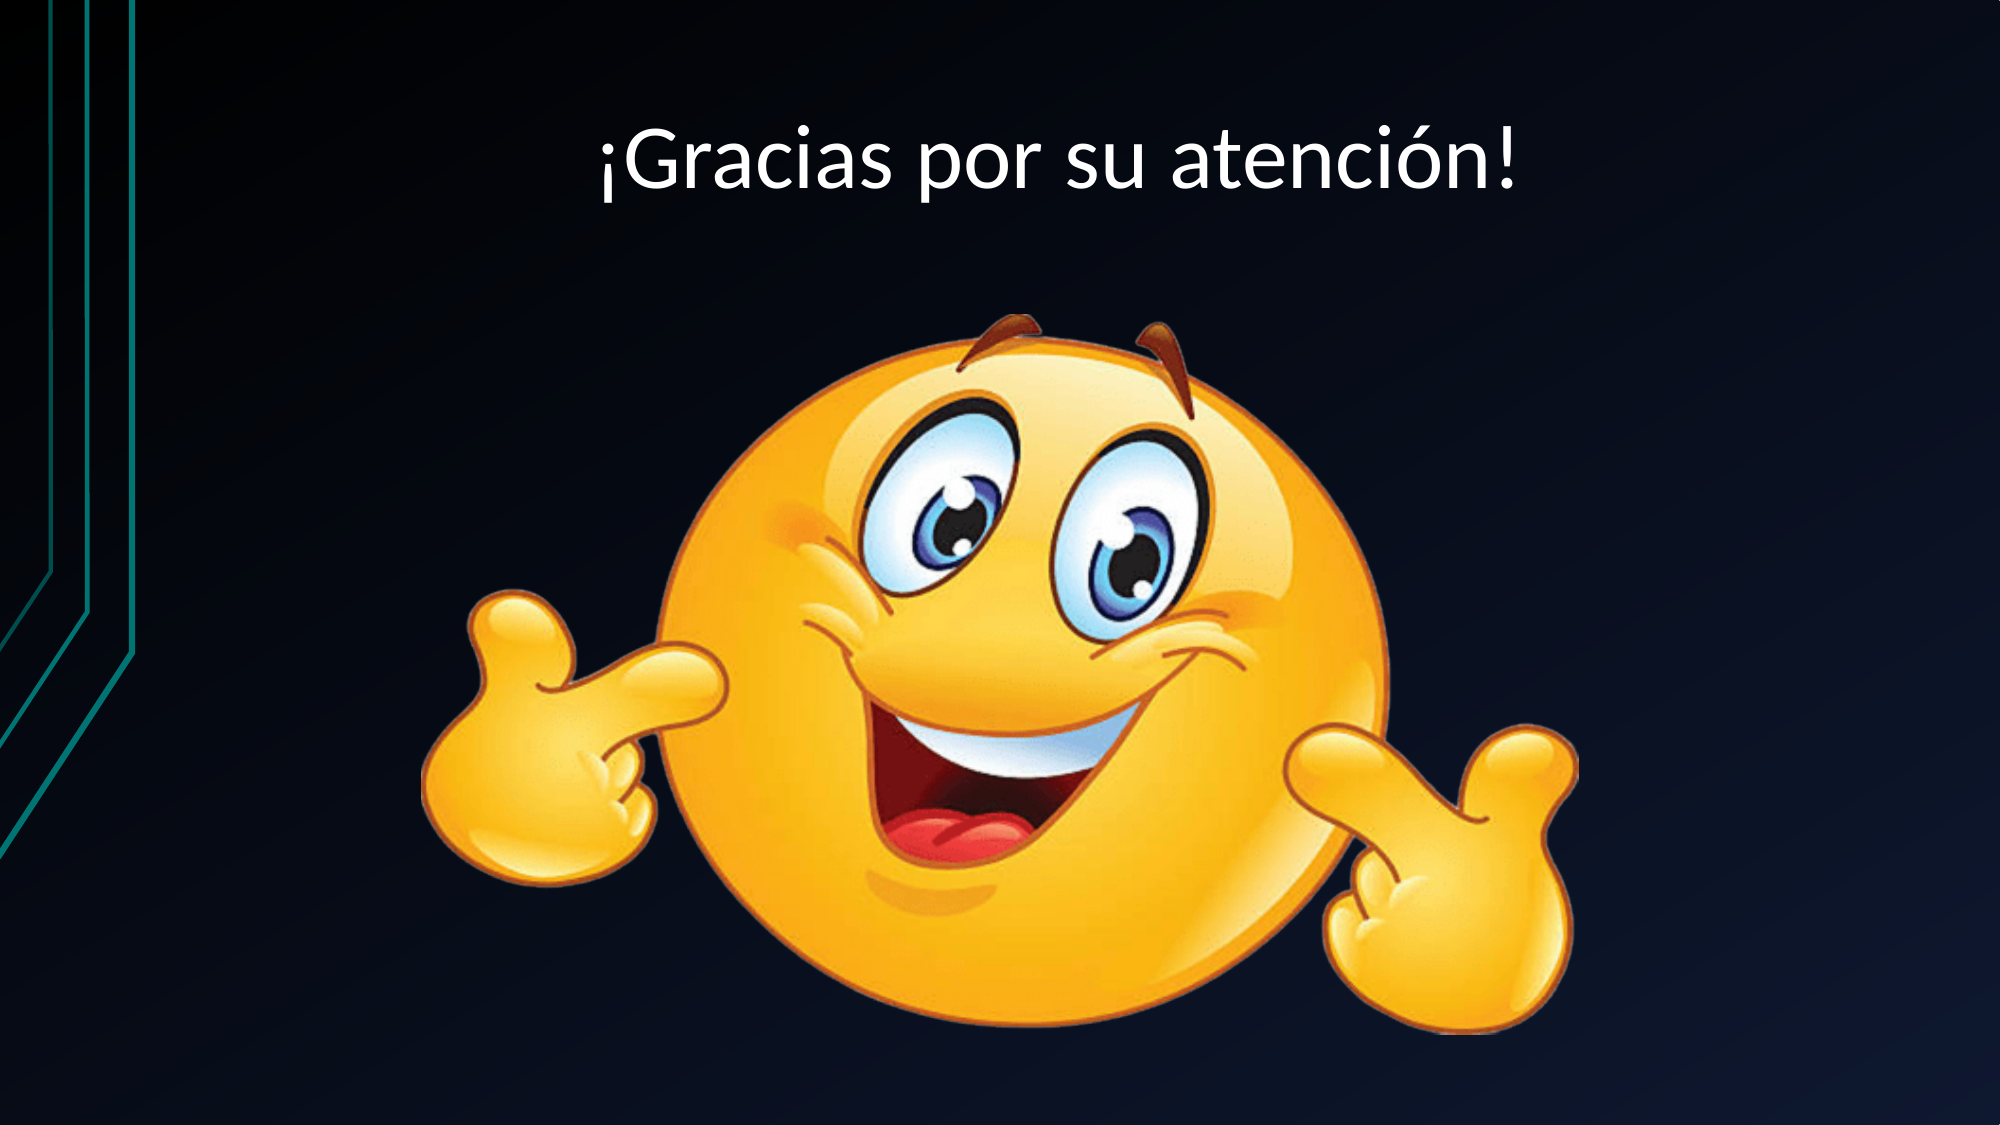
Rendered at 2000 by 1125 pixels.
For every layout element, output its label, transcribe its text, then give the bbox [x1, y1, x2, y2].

text_box ¡Gracias por su atención! [562, 89, 1555, 215]
picture [420, 314, 1579, 1036]
